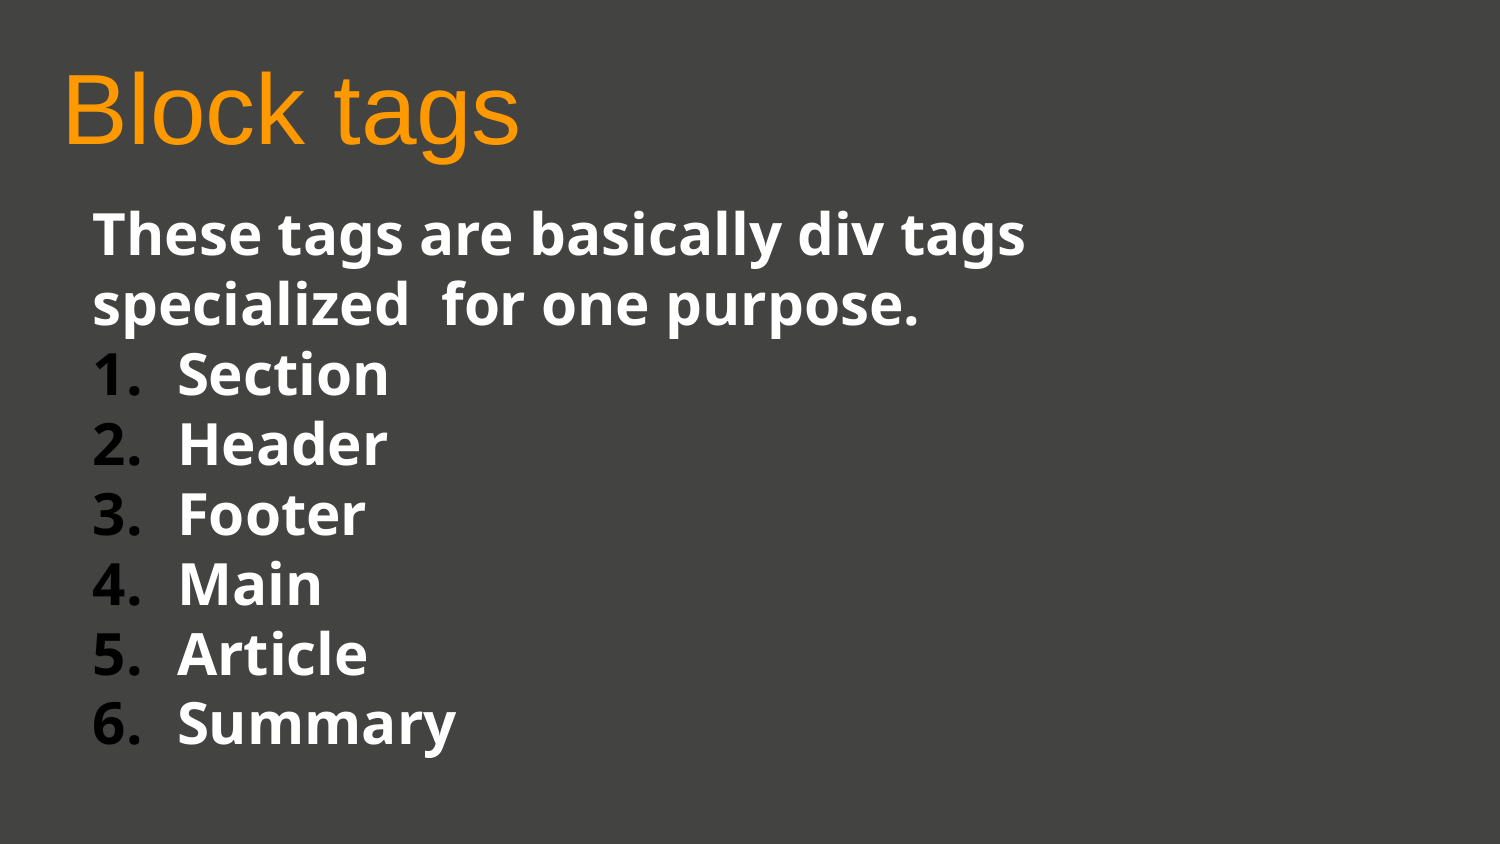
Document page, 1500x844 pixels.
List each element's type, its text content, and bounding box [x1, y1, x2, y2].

text_box These tags are basically div tags specialized for one purpose. Section Header Footer Main Article Summary [77, 659, 1373, 811]
text_box Block tags [46, 29, 1463, 659]
